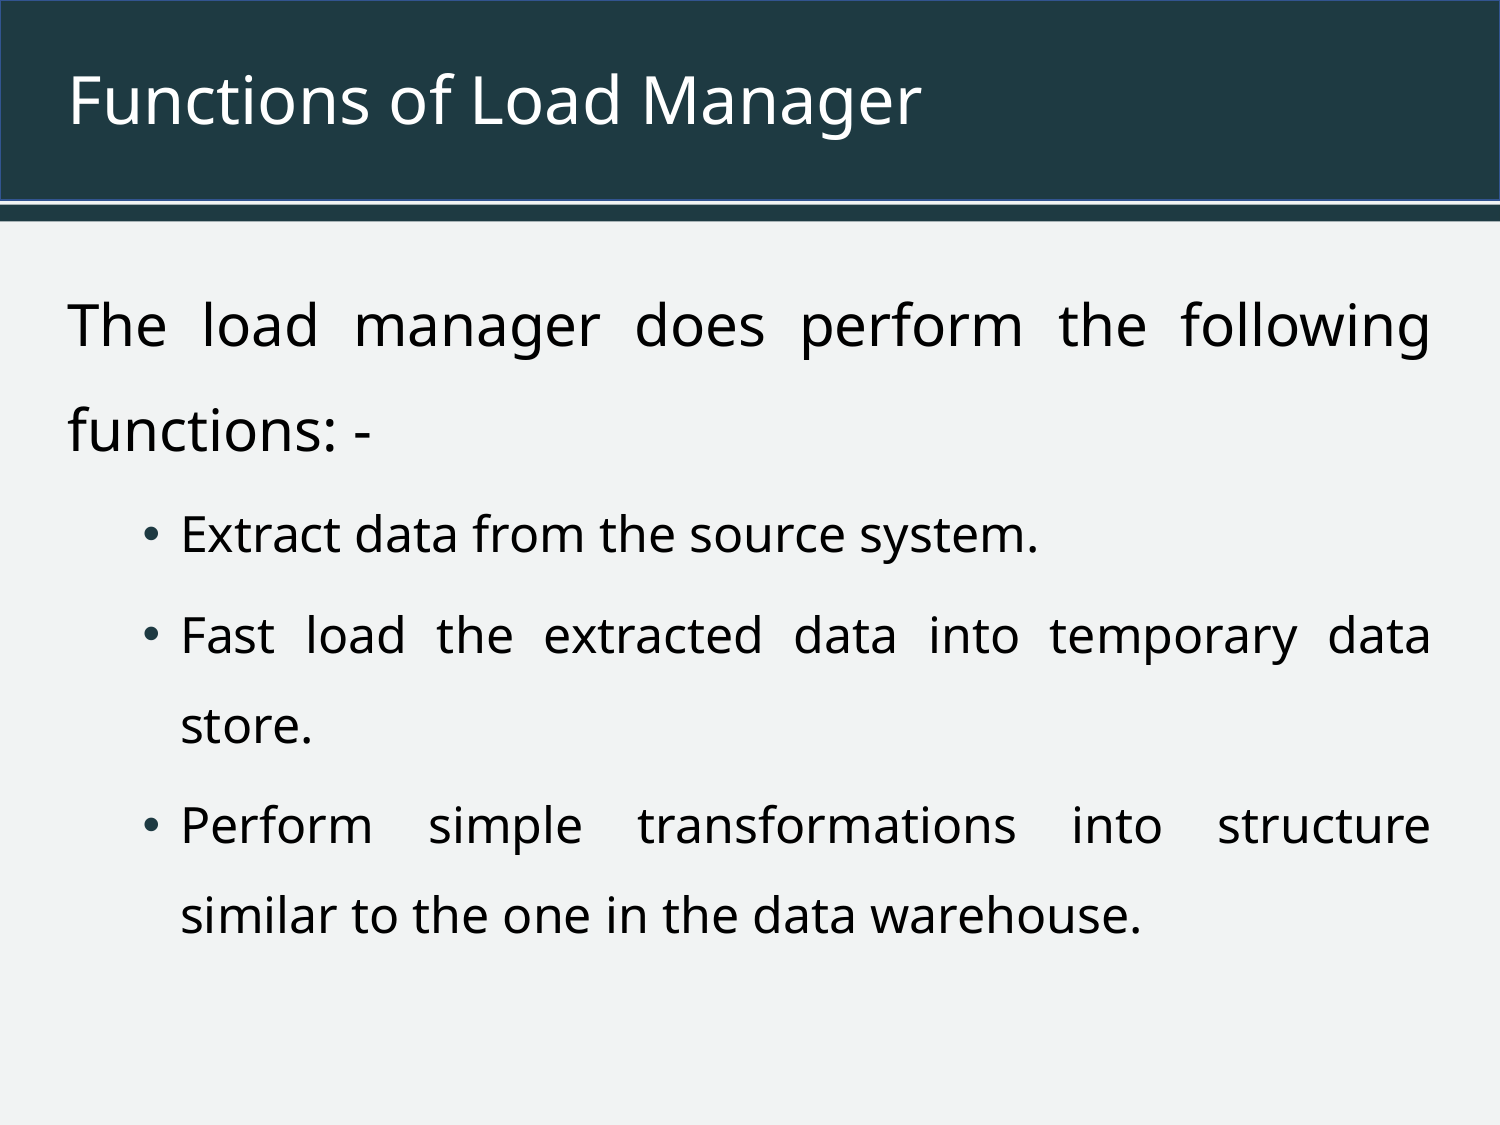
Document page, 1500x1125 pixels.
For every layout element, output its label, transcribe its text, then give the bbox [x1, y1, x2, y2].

title Functions of Load Manager [52, 3, 1500, 203]
list The load manager does perform the following functions: - Extract data from the source system. Fast load the extracted data into temporary data store. Perform simple transformations into structure similar to the one in the data warehouse. [52, 245, 1448, 1096]
